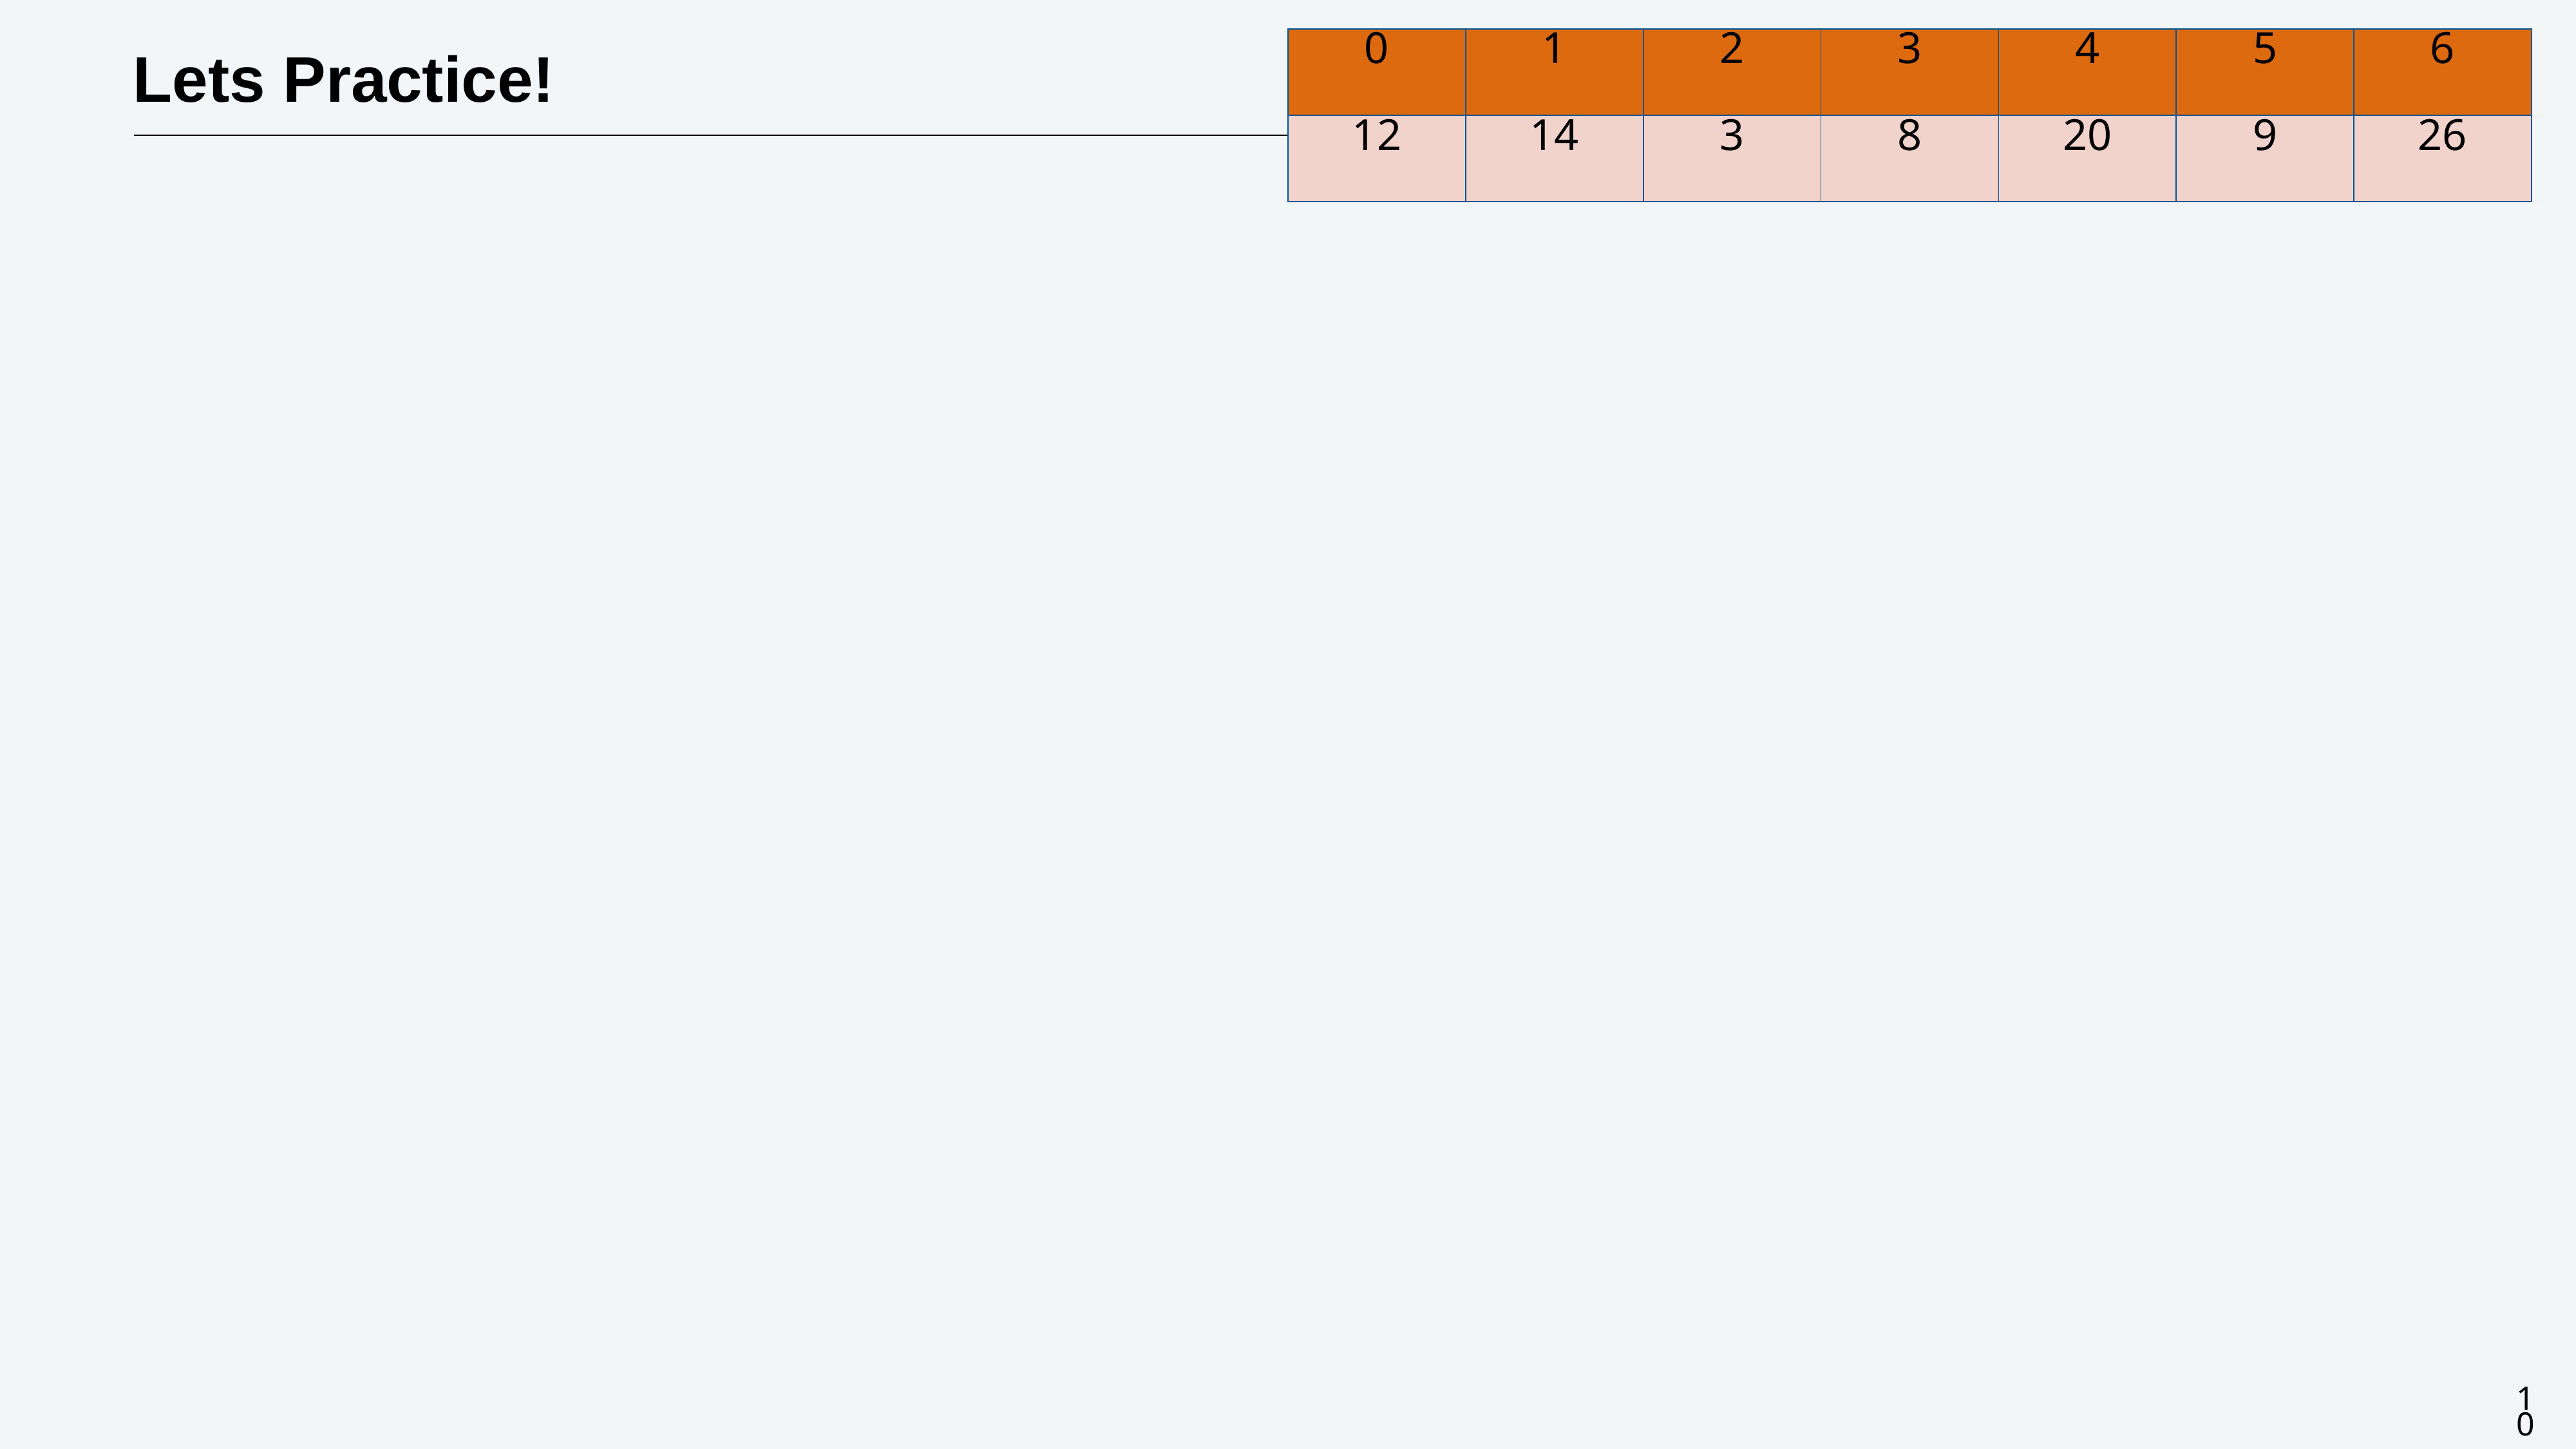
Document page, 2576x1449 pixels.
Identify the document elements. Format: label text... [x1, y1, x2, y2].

table_header 1 [1466, 30, 1643, 115]
table_cell 3 [1644, 116, 1821, 201]
table_header 3 [1821, 30, 1998, 115]
table_cell 14 [1466, 116, 1643, 201]
text_box Lets Practice! [128, 32, 1181, 120]
table_header 5 [2177, 30, 2353, 115]
table_header 2 [1644, 30, 1821, 115]
table_cell 8 [1821, 116, 1998, 201]
table_header 4 [1999, 30, 2175, 115]
table_cell 26 [2354, 116, 2531, 201]
slide_number 10 [2512, 1379, 2537, 1427]
table_header 0 [1289, 30, 1465, 115]
table_header 6 [2354, 30, 2531, 115]
table_cell 9 [2177, 116, 2353, 201]
table_cell 20 [1999, 116, 2175, 201]
table_cell 12 [1289, 116, 1465, 201]
